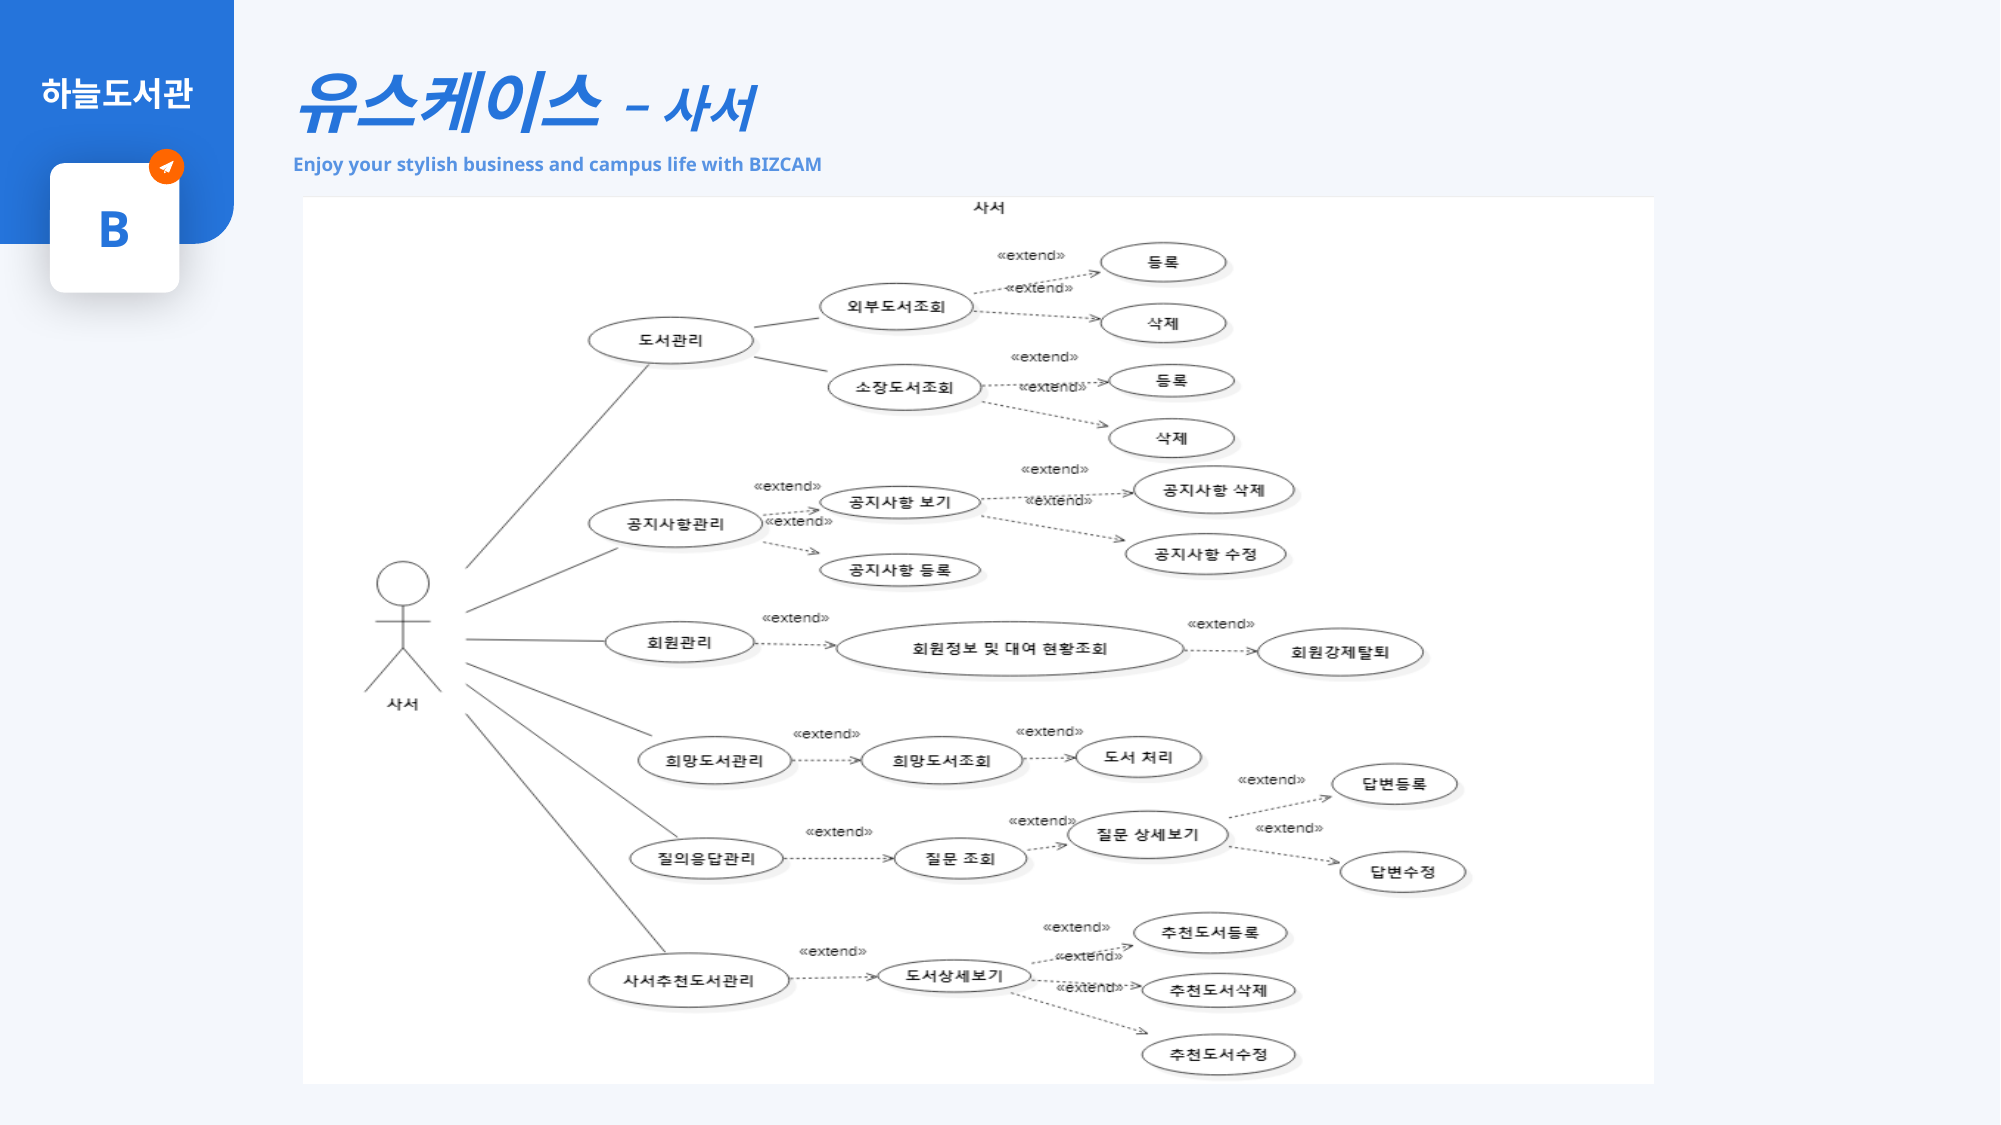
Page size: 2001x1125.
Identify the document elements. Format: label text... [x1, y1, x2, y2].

text_box [159, 160, 174, 174]
text_box 하늘도서관 [26, 66, 209, 121]
text_box 유스케이스 – 사서 Enjoy your stylish business and campus life with BIZCAM [278, 13, 1279, 183]
text_box [147, 147, 186, 186]
text_box [0, 0, 235, 245]
text_box B [48, 162, 181, 294]
picture [303, 196, 1654, 1084]
